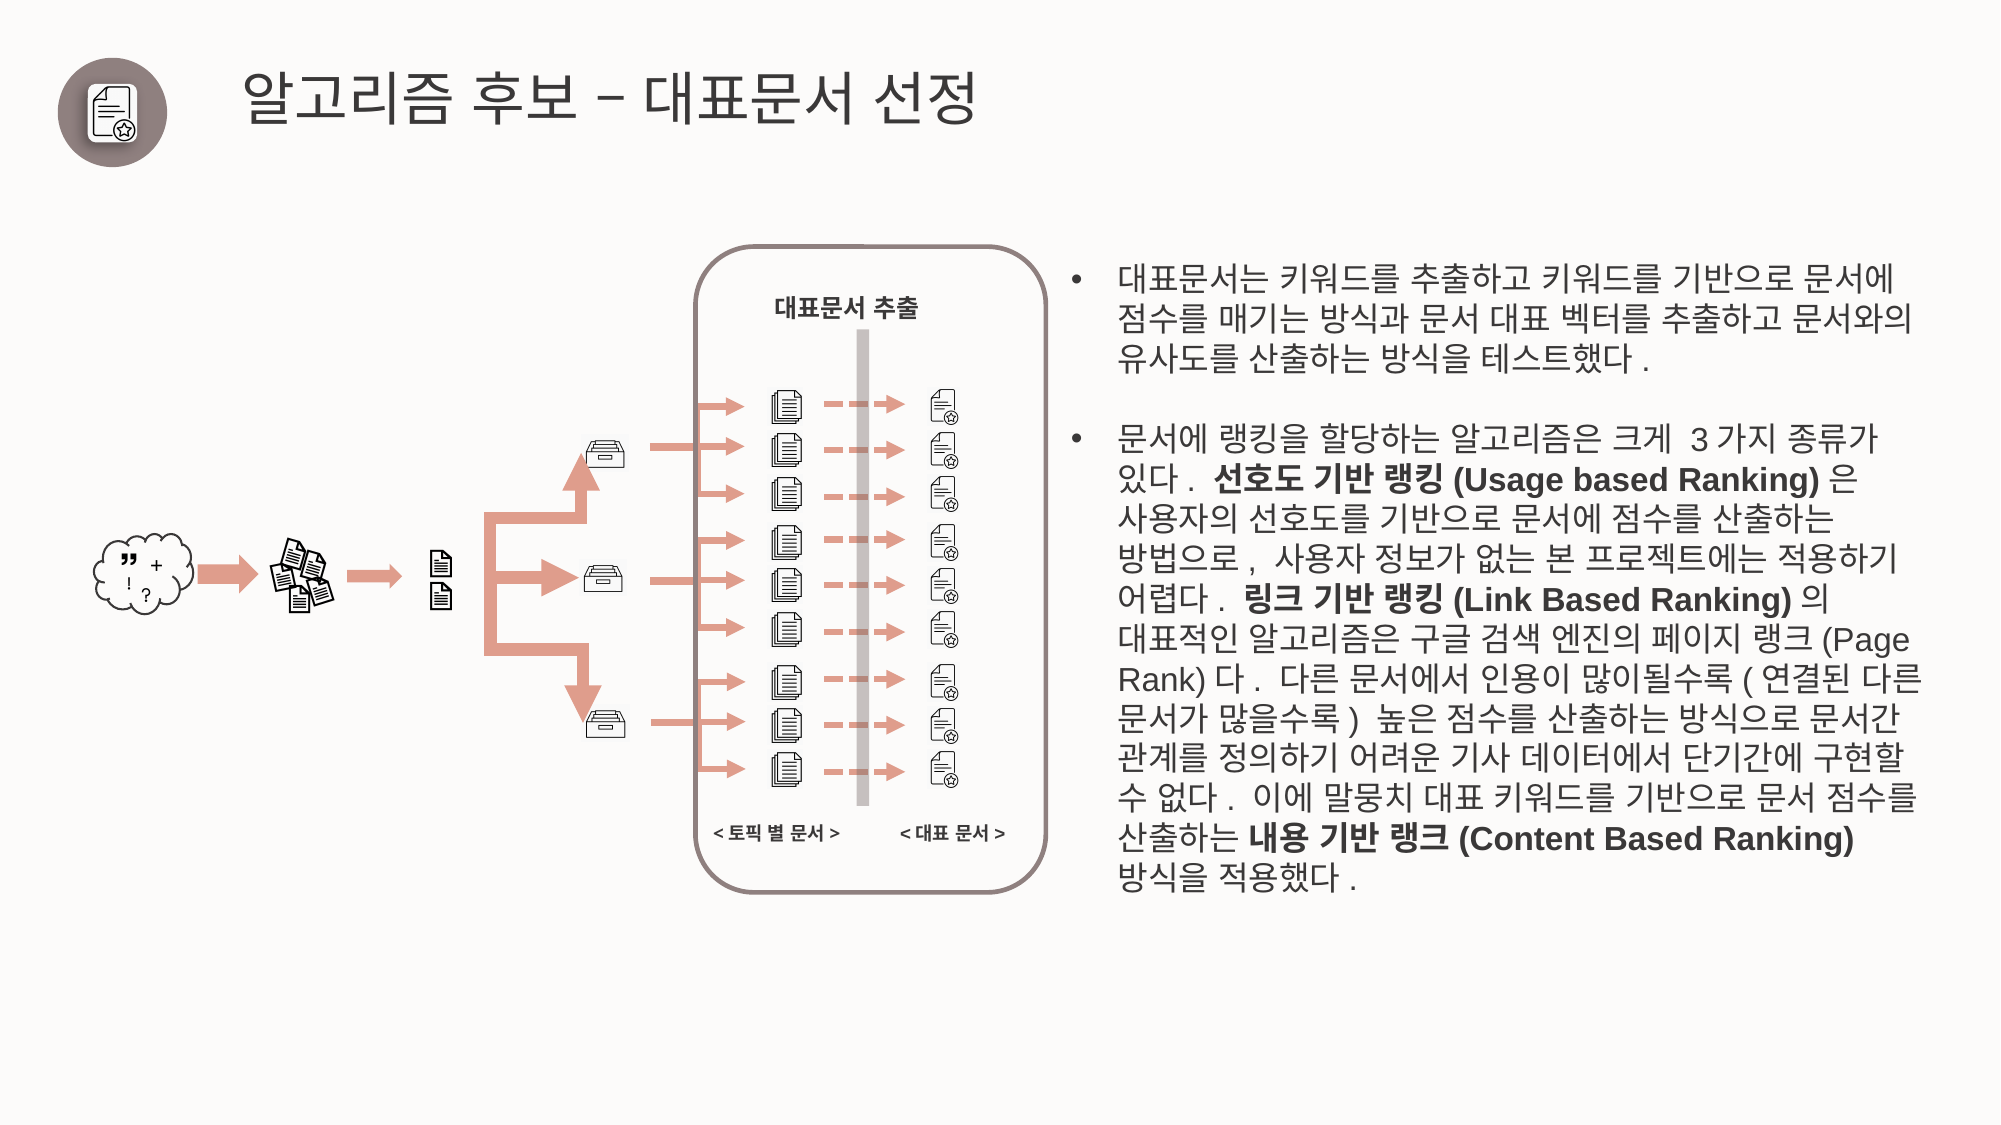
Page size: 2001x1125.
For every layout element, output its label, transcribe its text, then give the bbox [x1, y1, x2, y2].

picture [87, 83, 138, 143]
text_box 대표문서는 키워드를 추출하고 키워드를 기반으로 문서에 점수를 매기는 방식과 문서 대표 벡터를 추출하고 문서와의 유사도를 산출하는 방식을 테스트했다. 문서에 랭킹을 할당하는 알고리즘은 크게 3가지 종류가 있다. 선호도 기반 랭킹(Usage based Ranking)은 사용자의 선호도를 기반으로 문서에 점수를 산출하는 방법으로, 사용자 정보가 없는 본 프로젝트에는 적용하기 어렵다. 링크 기반 랭킹(Link Based Ranking)의 대표적인 알고리즘은 구글 검색 엔진의 페이지 랭크(Page Rank)다. 다른 문서에서 인용이 많이될수록(연결된 다른 문서가 많을수록) 높은 점수를 산출하는 방식으로 문서간 관계를 정의하기 어려운 기사 데이터에서 단기간에 구현할 수 없다. 이에 말뭉치 대표 키워드를 기반으로 문서 점수를 산출하는 내용 기반 랭크(Content Based Ranking) 방식을 적용했다. [1056, 251, 1945, 945]
text_box [697, 245, 1047, 894]
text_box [93, 284, 1026, 852]
text_box 알고리즘 후보 – 대표문서 선정 [226, 54, 995, 140]
text_box [56, 56, 169, 169]
